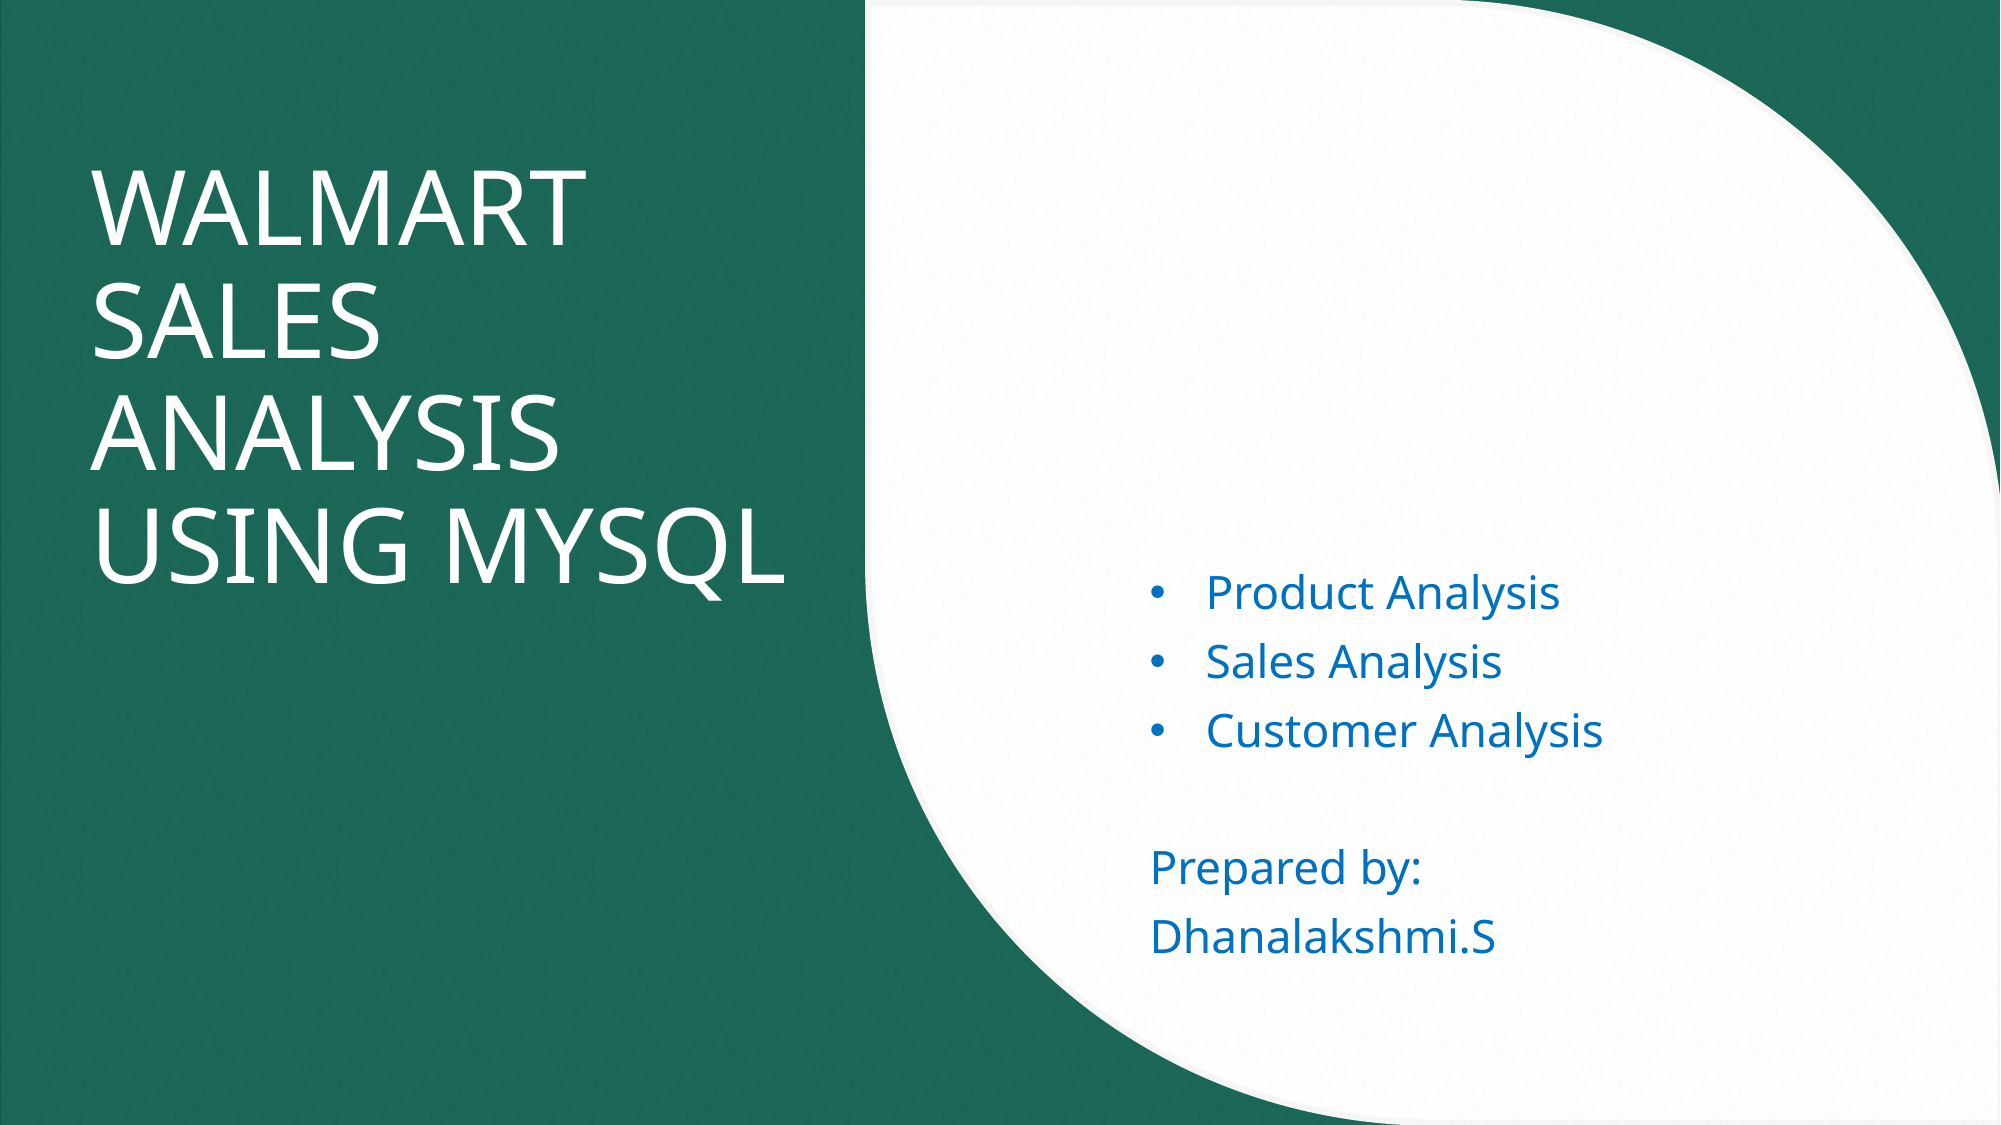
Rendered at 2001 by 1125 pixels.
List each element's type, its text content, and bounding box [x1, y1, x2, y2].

title WALMART SALES ANALYSIS USING MYSQL [75, 111, 824, 614]
subtitle Product Analysis Sales Analysis Customer Analysis Prepared by: Dhanalakshmi.S [1134, 562, 1786, 975]
text_box [0, 0, 2000, 1125]
